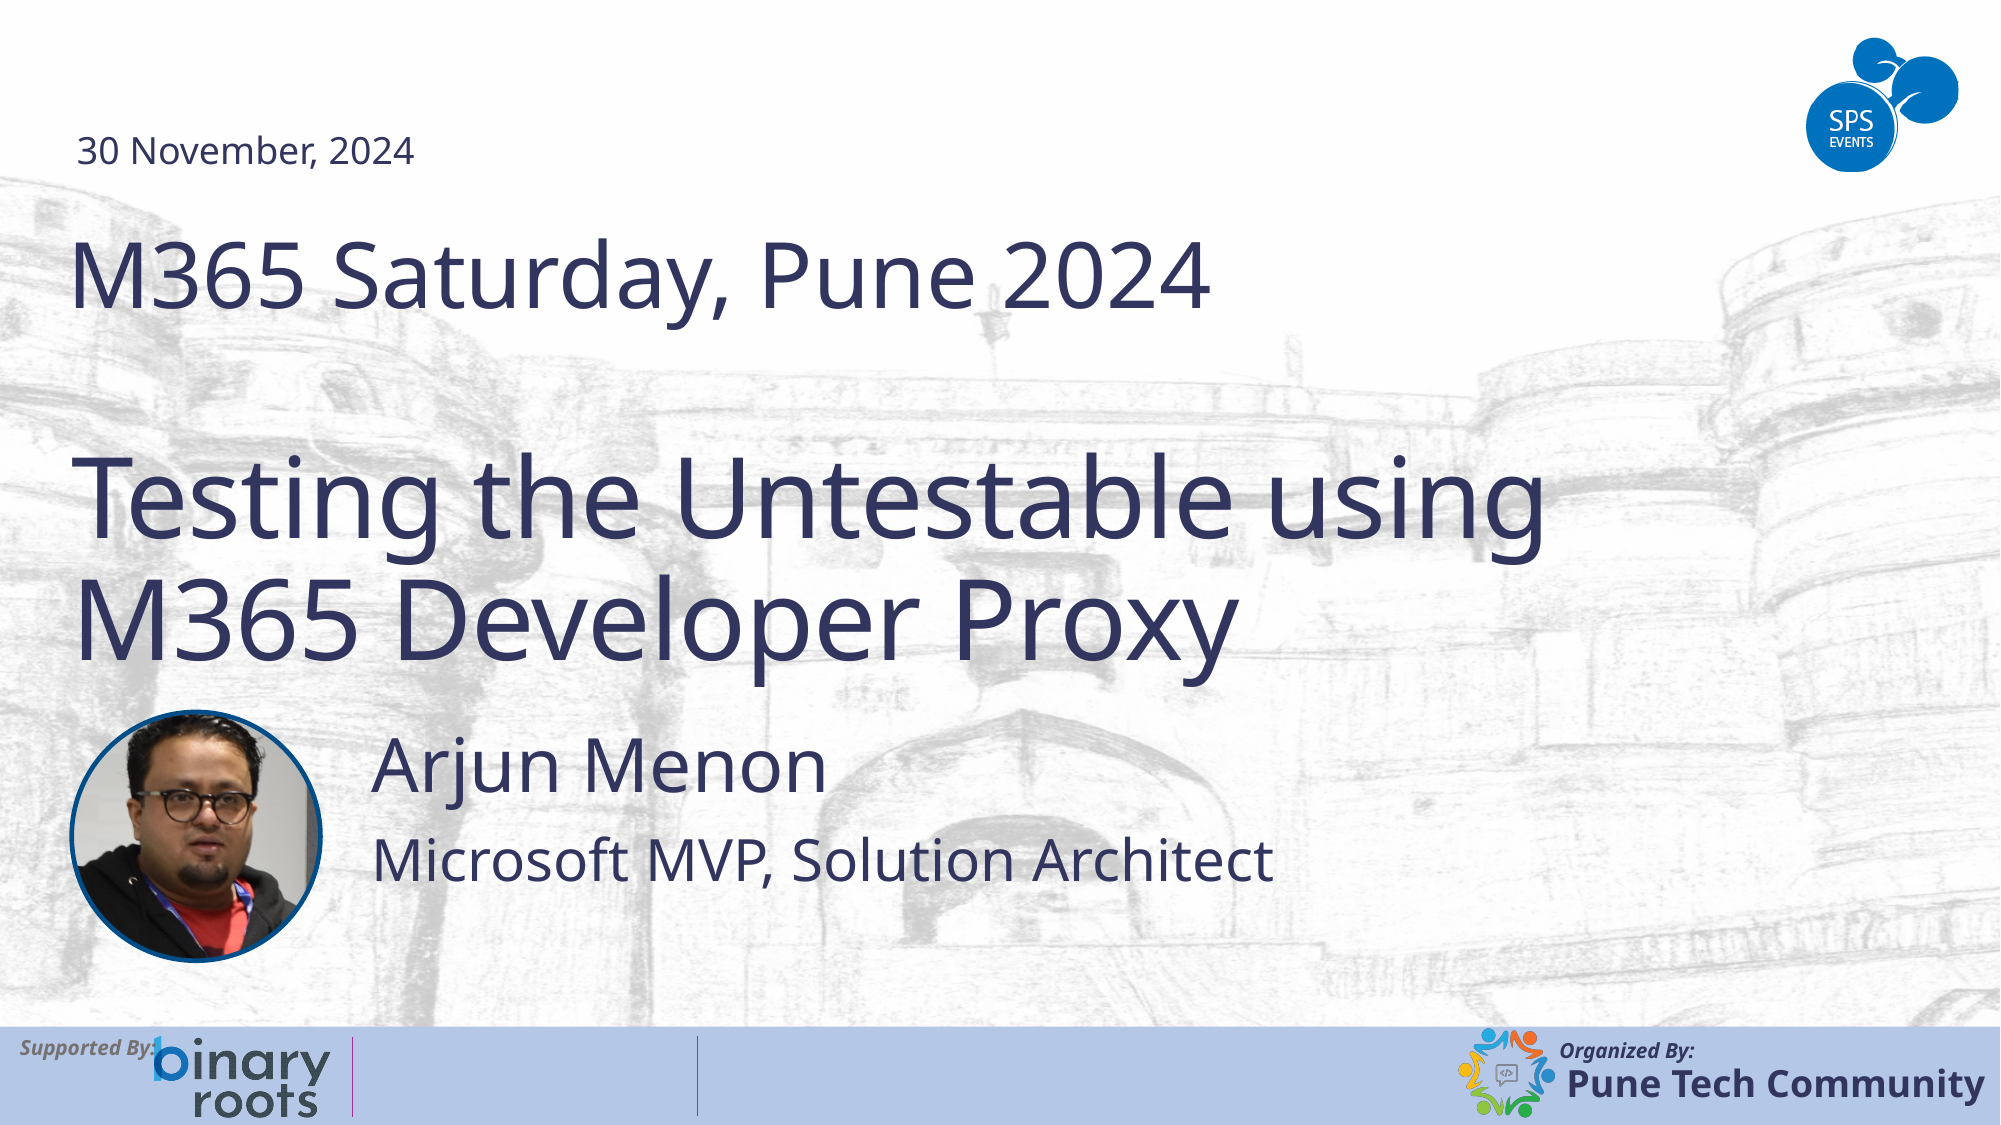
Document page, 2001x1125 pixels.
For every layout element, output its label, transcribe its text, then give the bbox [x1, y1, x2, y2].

list Arjun Menon [371, 727, 1276, 812]
picture [1453, 1023, 1561, 1121]
picture [154, 1035, 331, 1118]
list Microsoft MVP, Solution Architect [371, 831, 1276, 897]
title Testing the Untestable using M365 Developer Proxy [71, 436, 1828, 685]
picture [71, 711, 321, 961]
